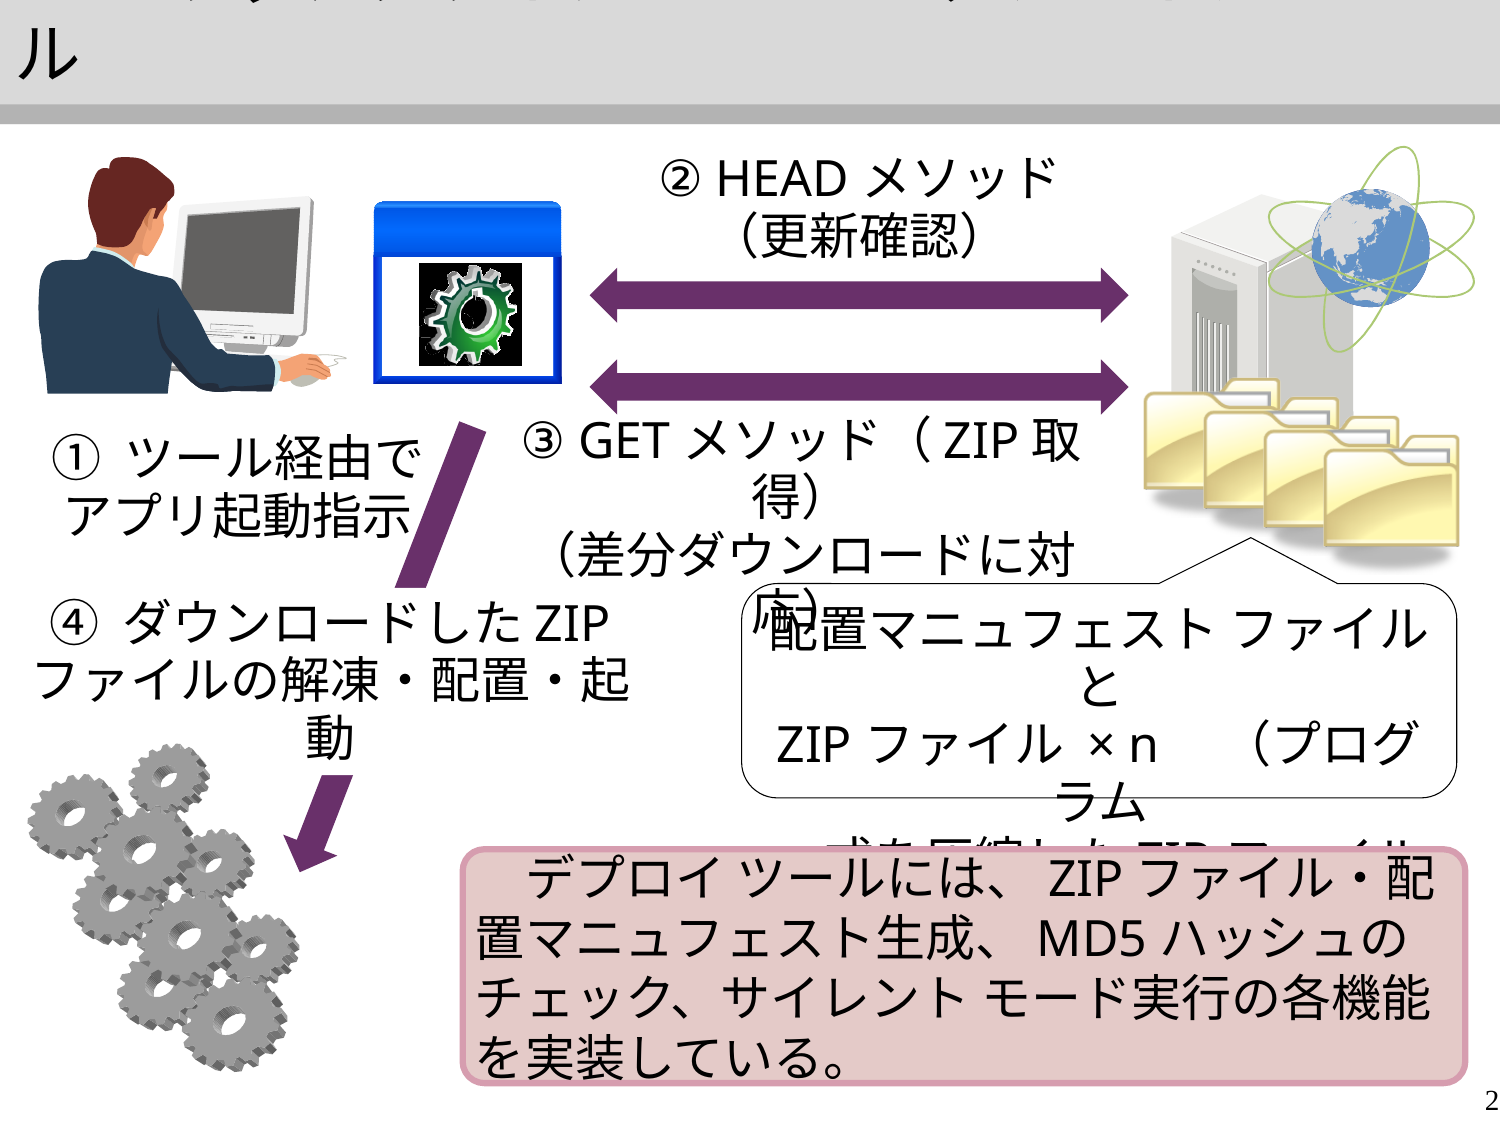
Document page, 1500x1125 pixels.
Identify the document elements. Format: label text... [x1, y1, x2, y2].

text_box 5.3. リッチクライアントWebデプロイツール [0, 0, 1356, 100]
text_box 配置マニュフェスト ファイルと ZIPファイル × n （プログラム 一式を圧縮したZIPファイル群） [741, 544, 1457, 798]
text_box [478, 359, 1129, 537]
picture [37, 156, 348, 198]
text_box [21, 198, 565, 408]
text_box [589, 142, 1129, 324]
picture [1135, 145, 1476, 576]
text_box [12, 410, 649, 1080]
text_box デプロイ ツールには、ZIPファイル・配置マニュフェスト生成、MD5ハッシュのチェック、サイレント モード実行の各機能を実装している。 [651, 849, 1466, 1084]
